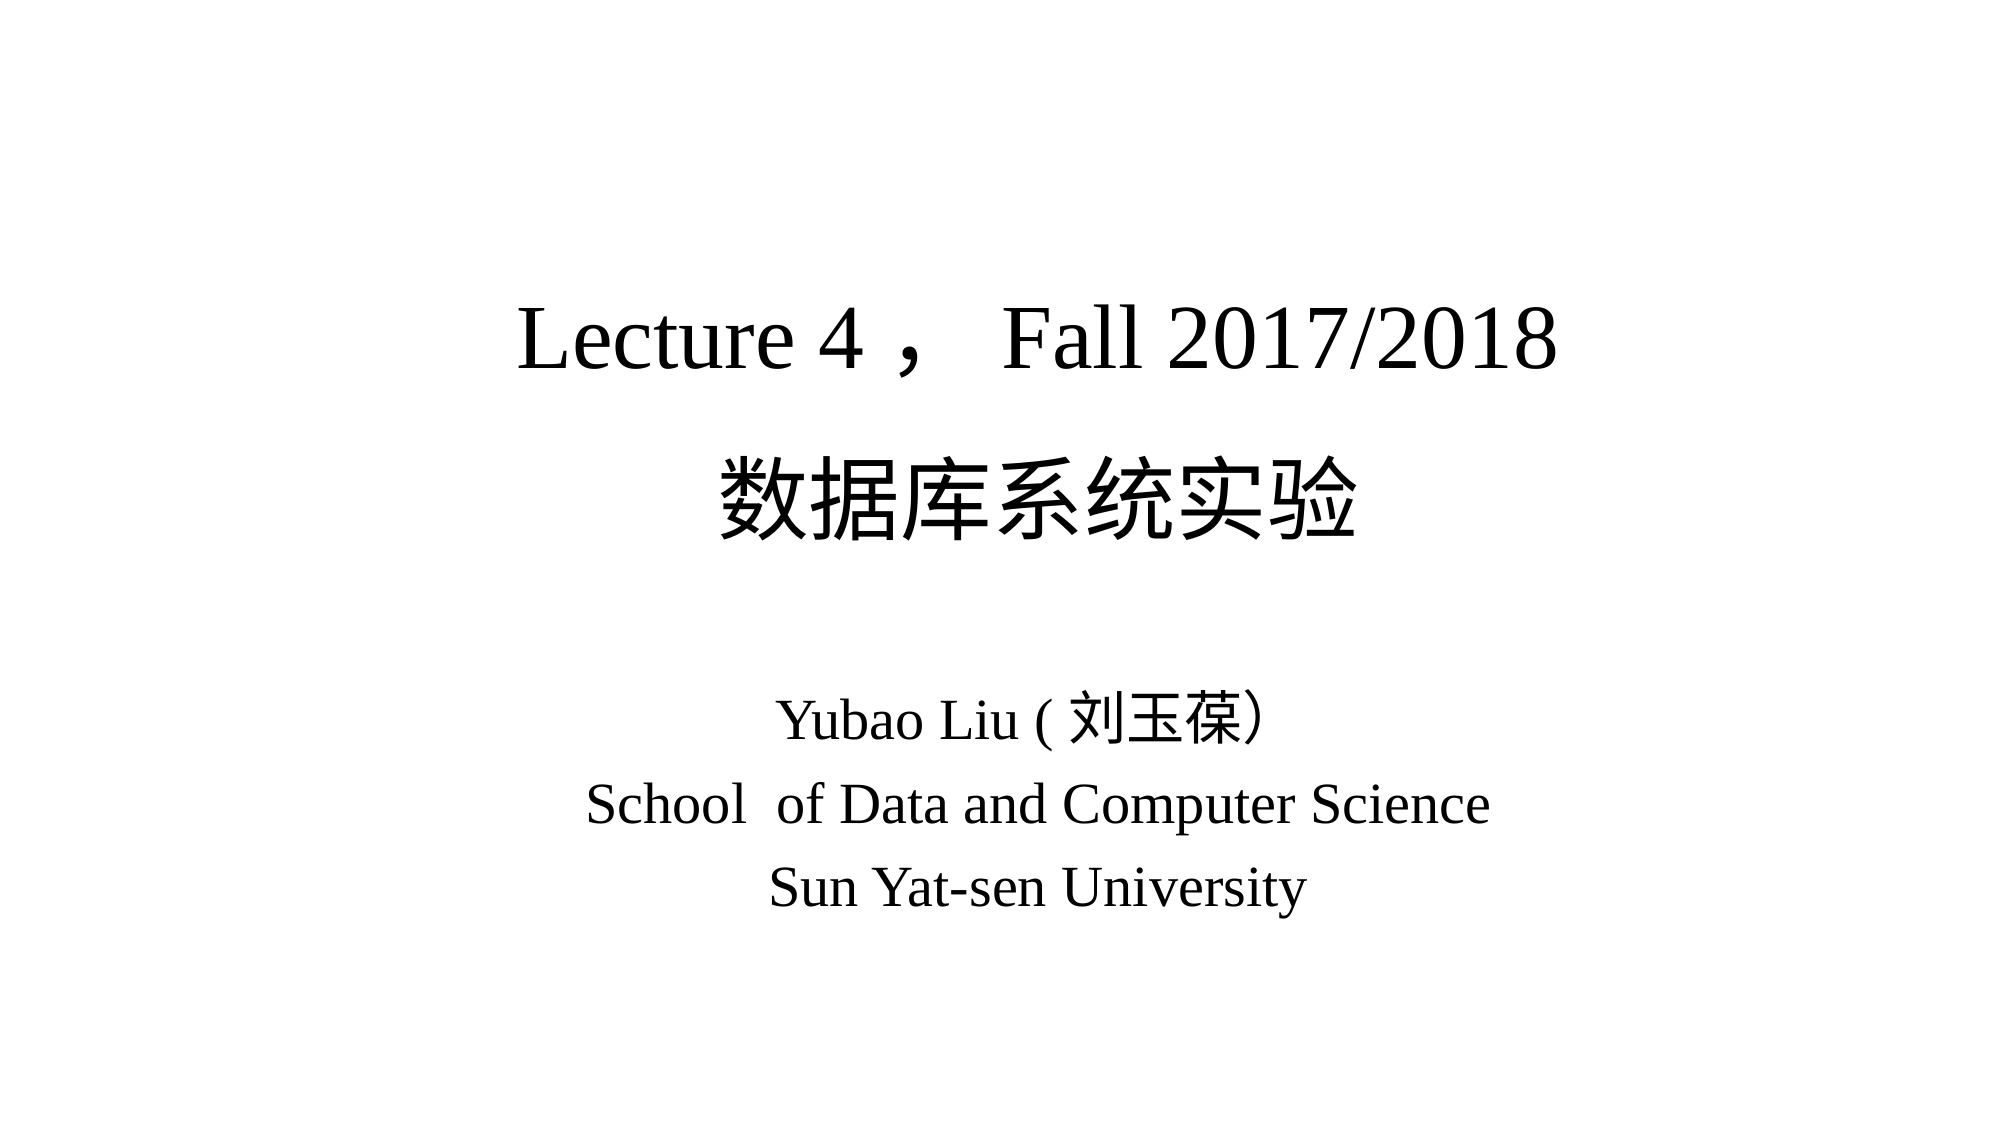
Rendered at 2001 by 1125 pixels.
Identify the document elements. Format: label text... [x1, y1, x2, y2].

title Lecture 4，Fall 2017/2018 数据库系统实验 [288, 168, 1789, 560]
subtitle Yubao Liu (刘玉葆） School of Data and Computer Science Sun Yat-sen University [249, 590, 1827, 989]
